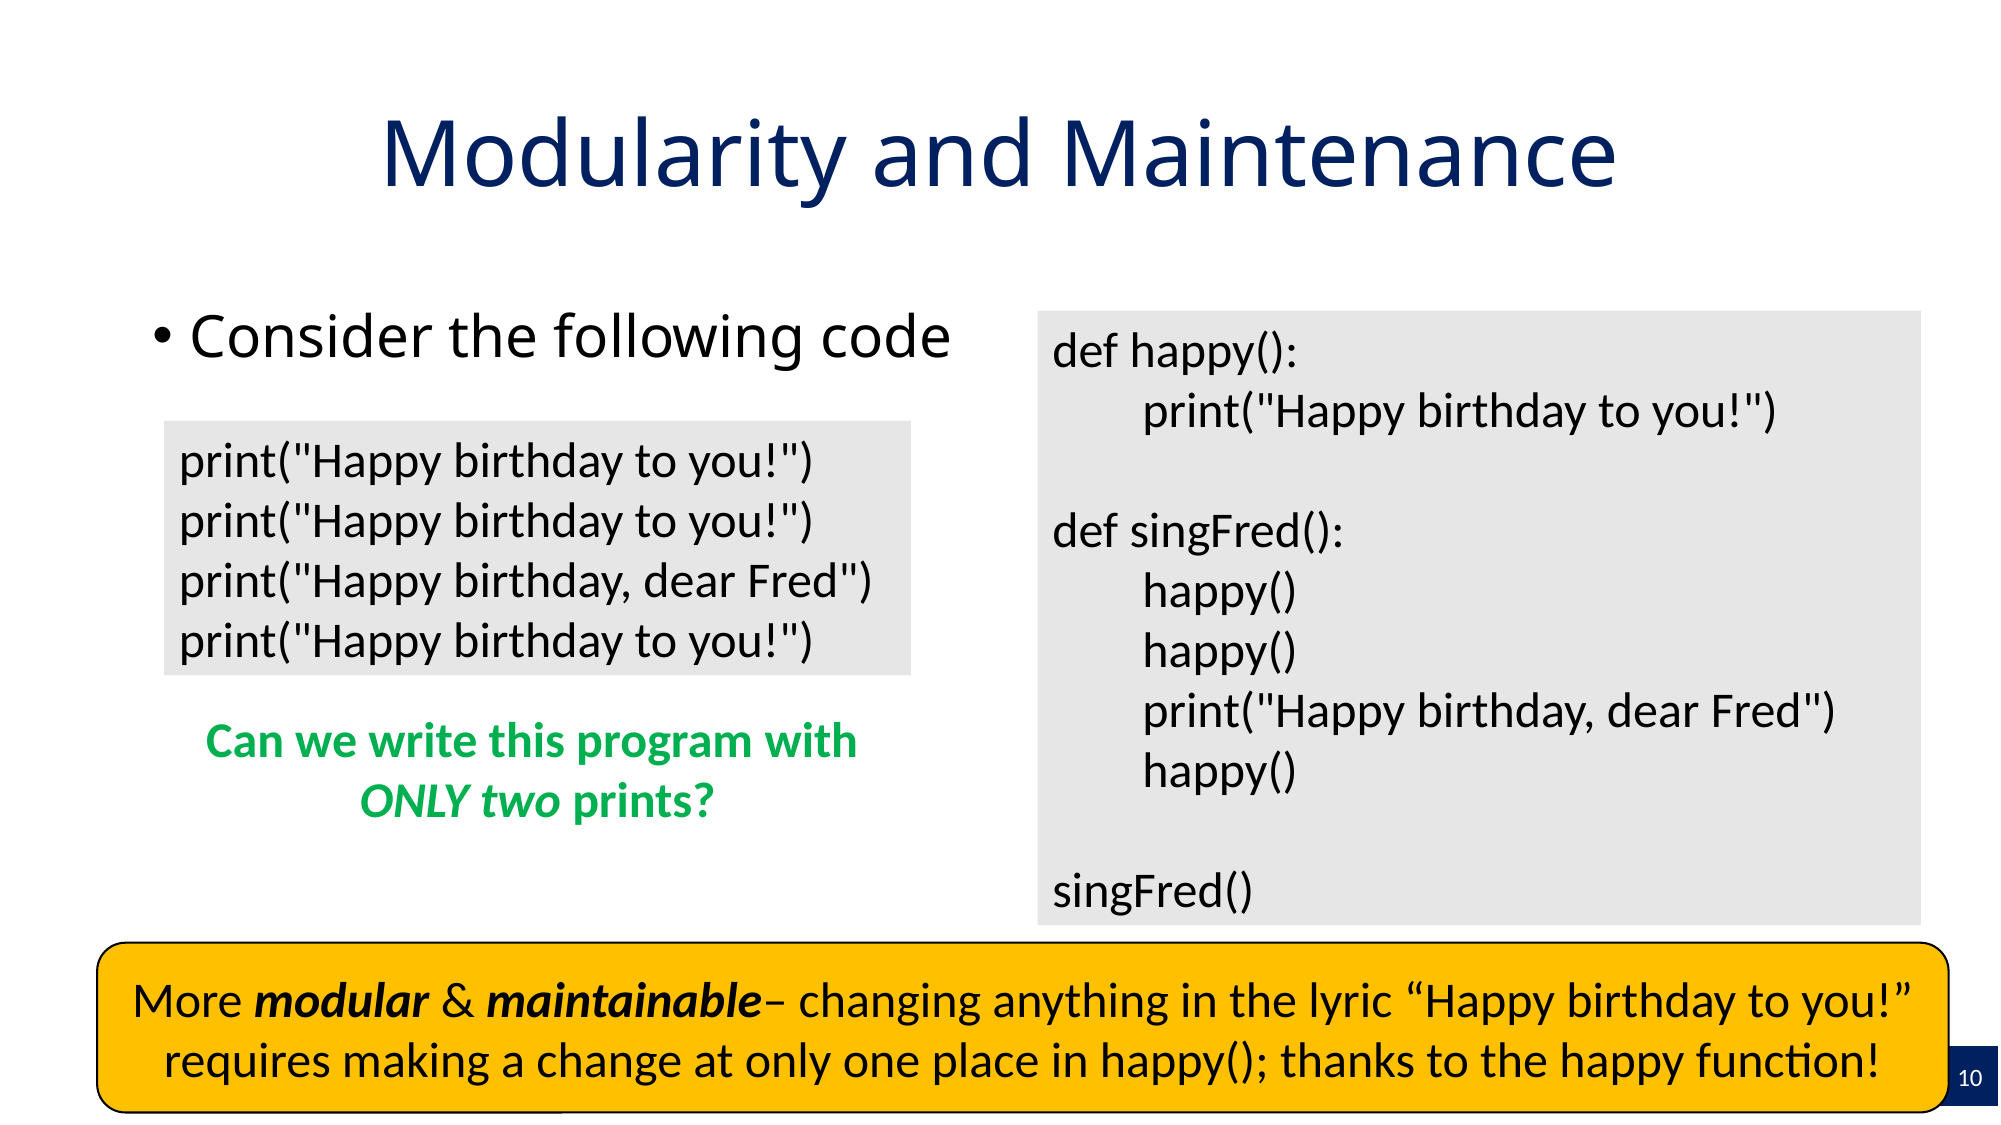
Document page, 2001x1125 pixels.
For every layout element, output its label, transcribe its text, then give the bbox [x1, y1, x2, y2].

slide_number 10 [1922, 1046, 1998, 1106]
text_box Can we write this program with ONLY two prints? [191, 700, 885, 835]
title Modularity and Maintenance [137, 48, 1863, 266]
list Consider the following code [137, 299, 1863, 941]
text_box print("Happy birthday to you!") print("Happy birthday to you!") print("Happy birthday, dear Fred") print("Happy birthday to you!") [164, 420, 911, 676]
text_box def happy(): print("Happy birthday to you!") def singFred(): happy() happy() print("Happy birthday, dear Fred") happy() singFred() [1037, 310, 1921, 926]
text_box More modular & maintainable– changing anything in the lyric “Happy birthday to you!” requires making a change at only one place in happy(); thanks to the happy function! [96, 941, 1950, 1114]
